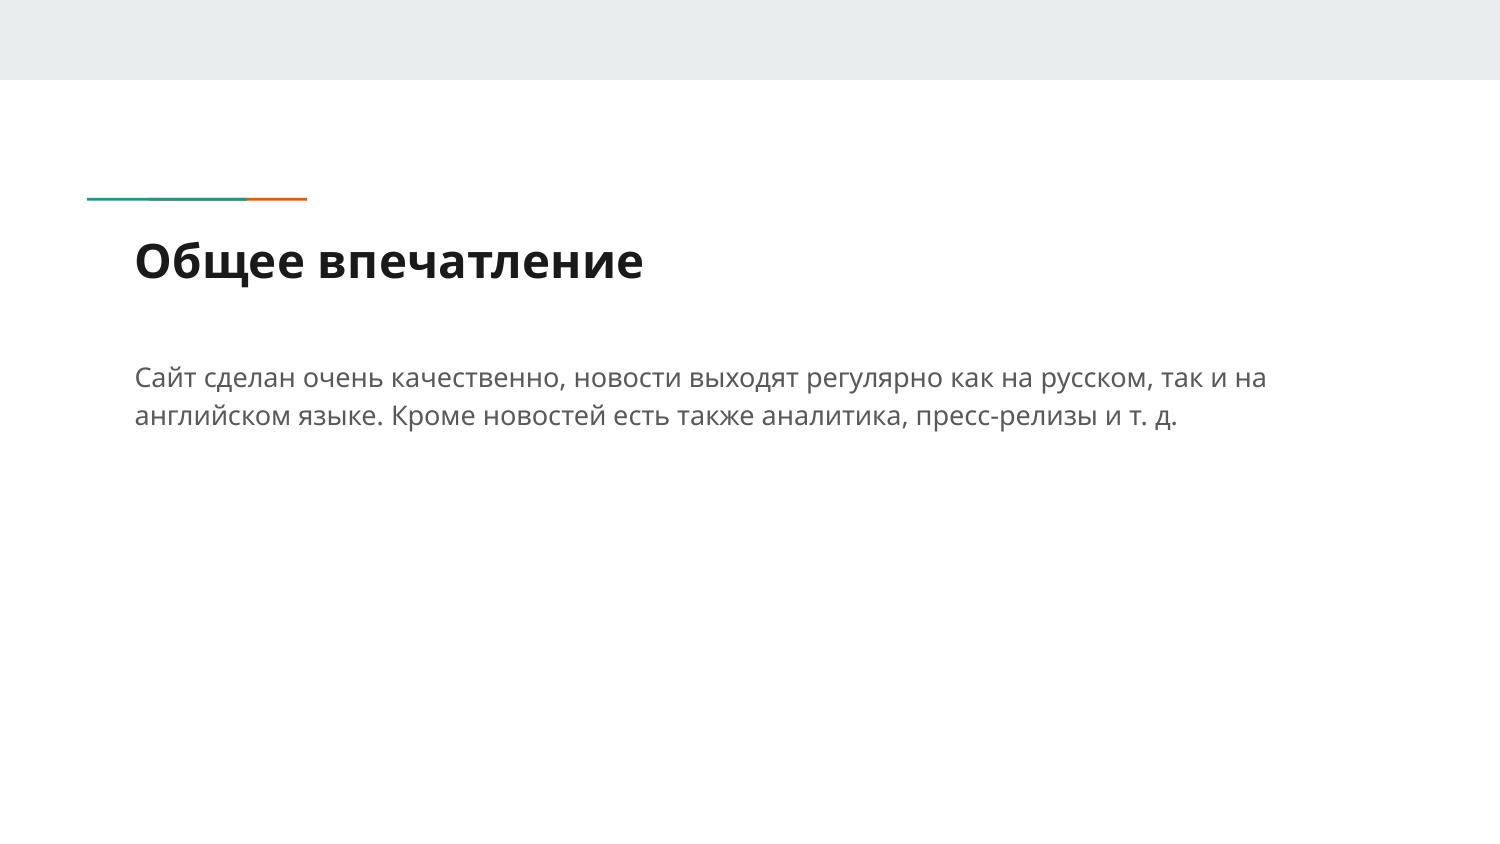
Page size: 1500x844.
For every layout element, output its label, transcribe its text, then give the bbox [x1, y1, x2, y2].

list Сайт сделан очень качественно, новости выходят регулярно как на русском, так и на английском языке. Кроме новостей есть также аналитика, пресс-релизы и т. д. [119, 341, 1381, 712]
title Общее впечатление [119, 216, 1381, 305]
